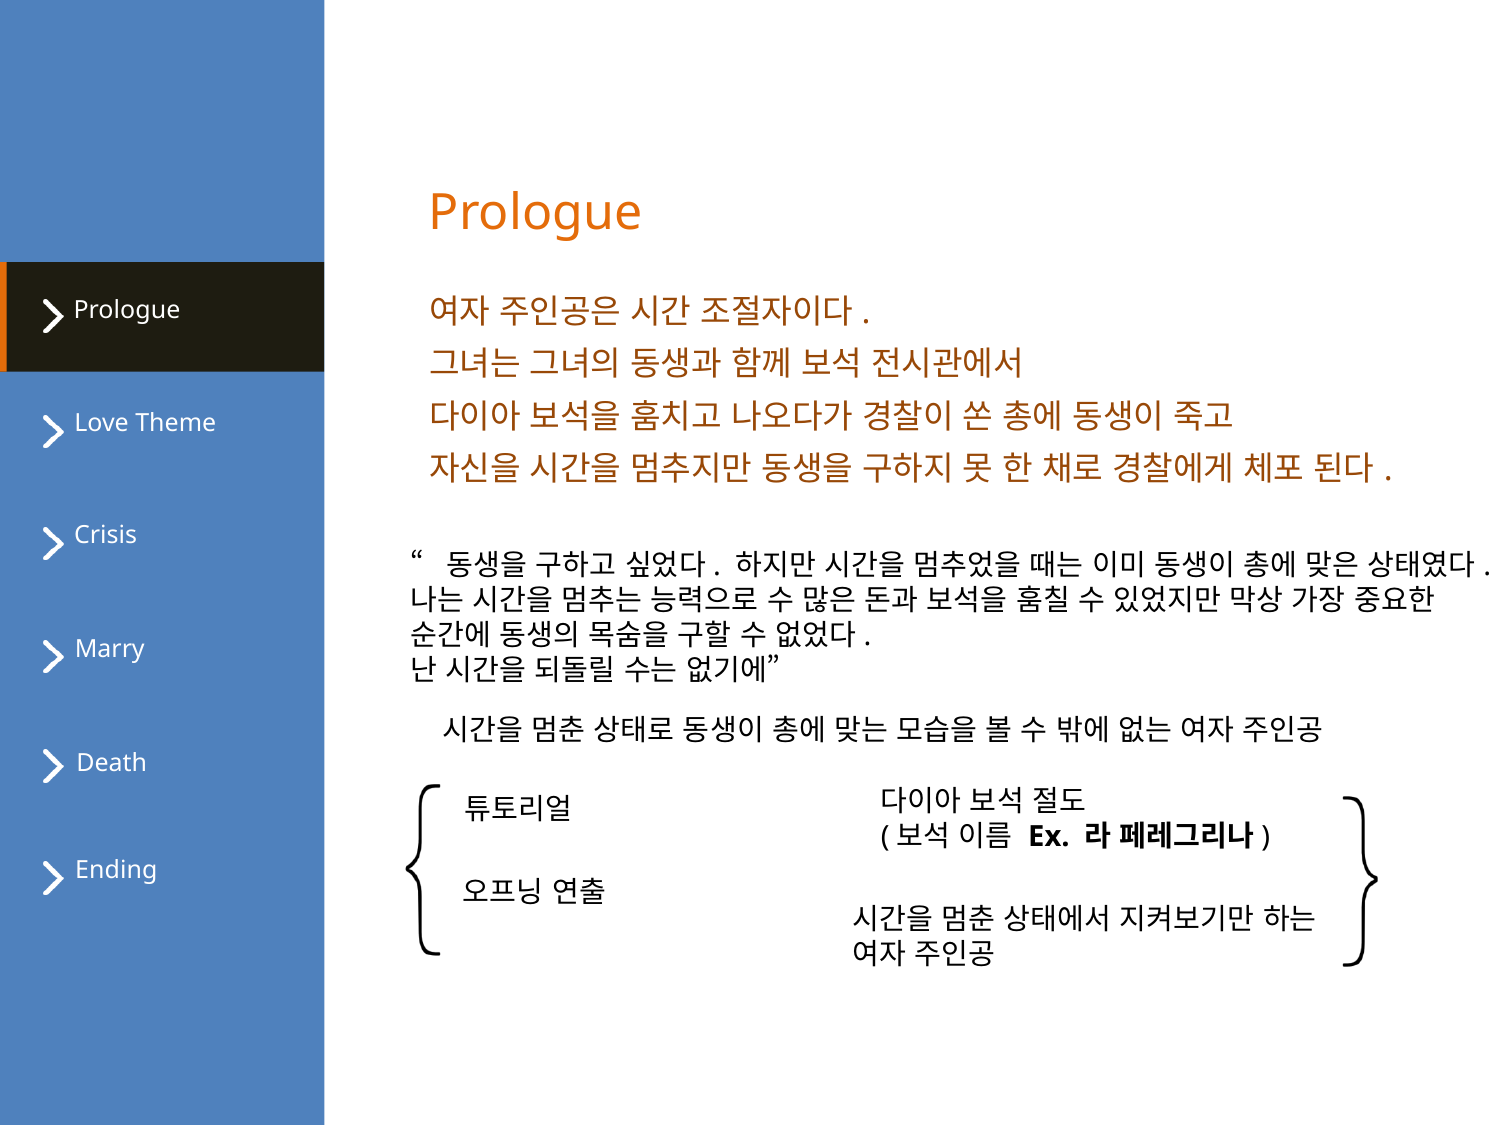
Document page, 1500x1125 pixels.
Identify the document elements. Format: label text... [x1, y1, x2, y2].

text_box “동생을 구하고 싶었다. 하지만 시간을 멈추었을 때는 이미 동생이 총에 맞은 상태였다. 나는 시간을 멈추는 능력으로 수 많은 돈과 보석을 훔칠 수 있었지만 막상 가장 중요한 순간에 동생의 목숨을 구할 수 없었다. 난 시간을 되돌릴 수는 없기에” [395, 538, 1500, 764]
text_box 여자 주인공은 시간 조절자이다. 그녀는 그녀의 동생과 함께 보석 전시관에서 다이아 보석을 훔치고 나오다가 경찰이 쏜 총에 동생이 죽고 자신을 시간을 멈추지만 동생을 구하지 못 한 채로 경찰에게 체포 된다. [414, 282, 1436, 538]
text_box 오프닝 연출 [507, 866, 622, 916]
picture [35, 526, 72, 560]
text_box Death [61, 738, 163, 784]
text_box [0, 374, 326, 1125]
picture [35, 749, 72, 783]
picture [35, 640, 72, 674]
text_box Prologue [414, 172, 658, 248]
text_box 시간을 멈춘 상태에서 지켜보기만 하는 여자 주인공 [837, 893, 1277, 978]
text_box 다이아 보석 절도 (보석 이름 Ex. 라 페레그리나) [866, 775, 1285, 860]
text_box 시간을 멈춘 상태로 동생이 총에 맞는 모습을 볼 수 밖에 없는 여자 주인공 [427, 704, 1340, 754]
text_box 튜토리얼 [507, 783, 588, 834]
text_box [9, 260, 326, 374]
text_box [0, 0, 326, 260]
text_box Crisis [59, 511, 152, 557]
text_box Love Theme [59, 399, 232, 445]
picture [1281, 786, 1439, 976]
text_box [0, 260, 9, 374]
text_box Prologue [58, 286, 196, 332]
picture [35, 861, 72, 895]
picture [343, 773, 502, 965]
picture [35, 299, 72, 333]
picture [35, 414, 72, 448]
text_box Ending [60, 846, 173, 891]
text_box Marry [60, 624, 160, 670]
